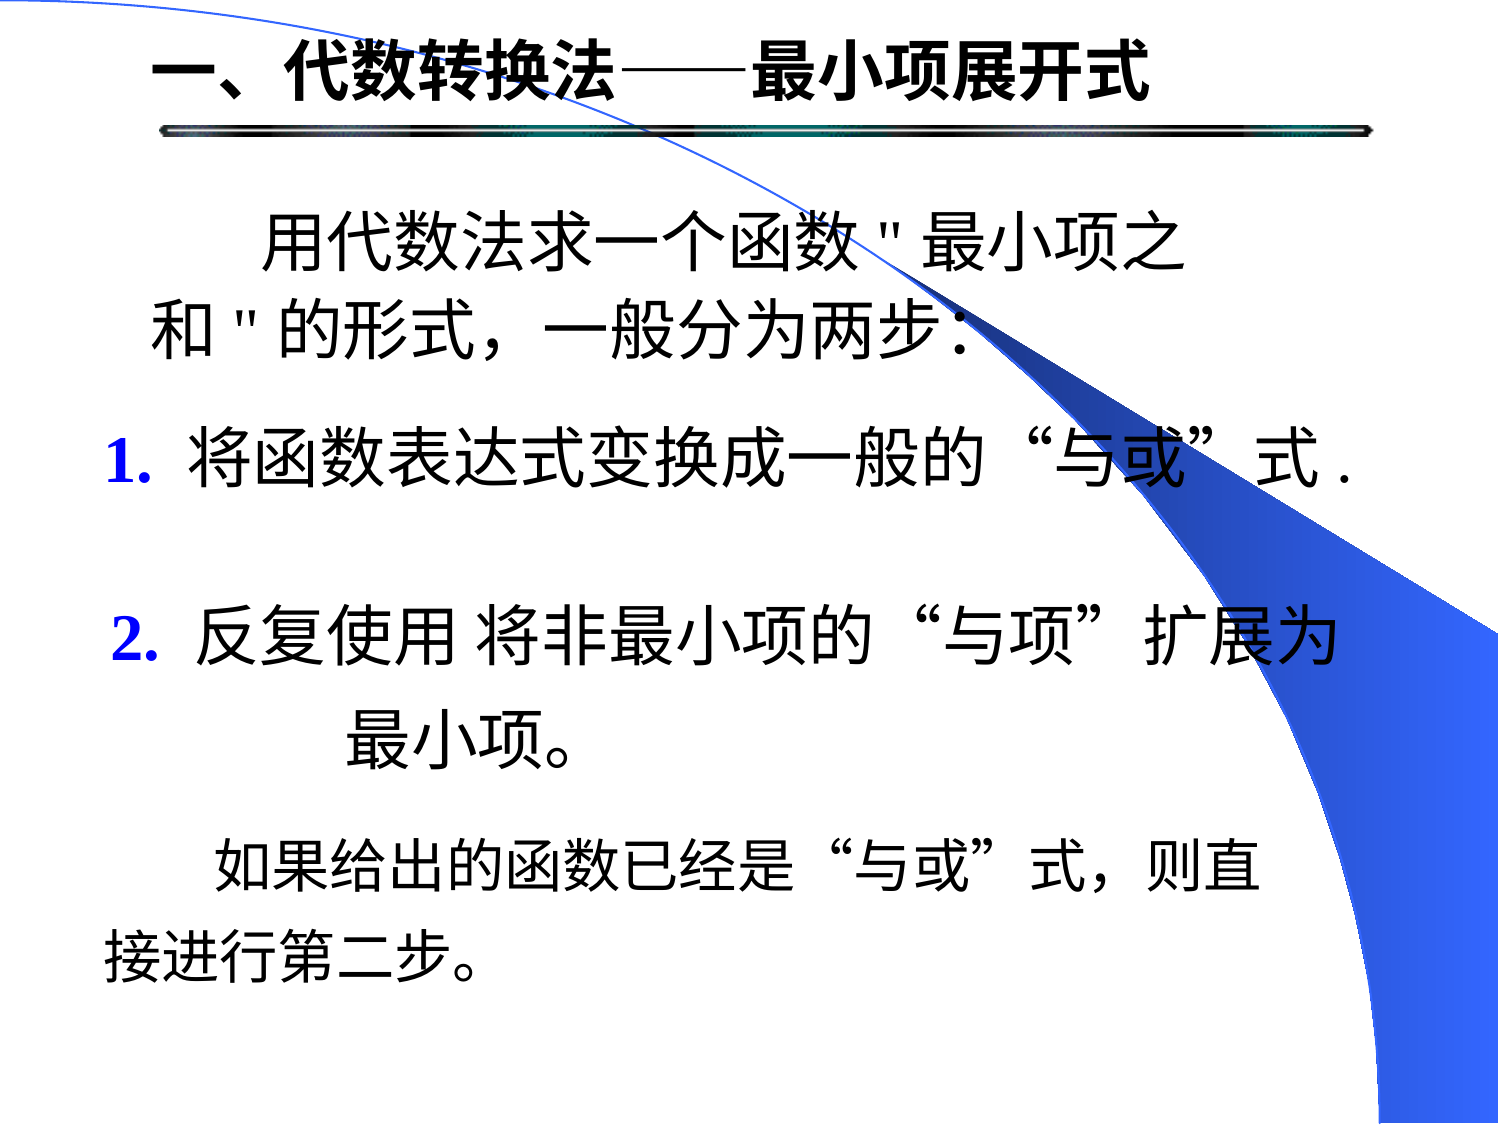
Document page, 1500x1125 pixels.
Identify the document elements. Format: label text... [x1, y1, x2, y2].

picture [159, 125, 1377, 138]
text_box 用代数法求一个函数"最小项之和"的形式，一般分为两步： [135, 184, 1299, 376]
text_box 如果给出的函数已经是“与或”式，则直接进行第二步。 [88, 801, 1328, 998]
text_box 一、代数转换法——最小项展开式 [135, 21, 1407, 116]
text_box 1. 将函数表达式变换成一般的“与或”式. [88, 408, 1447, 504]
